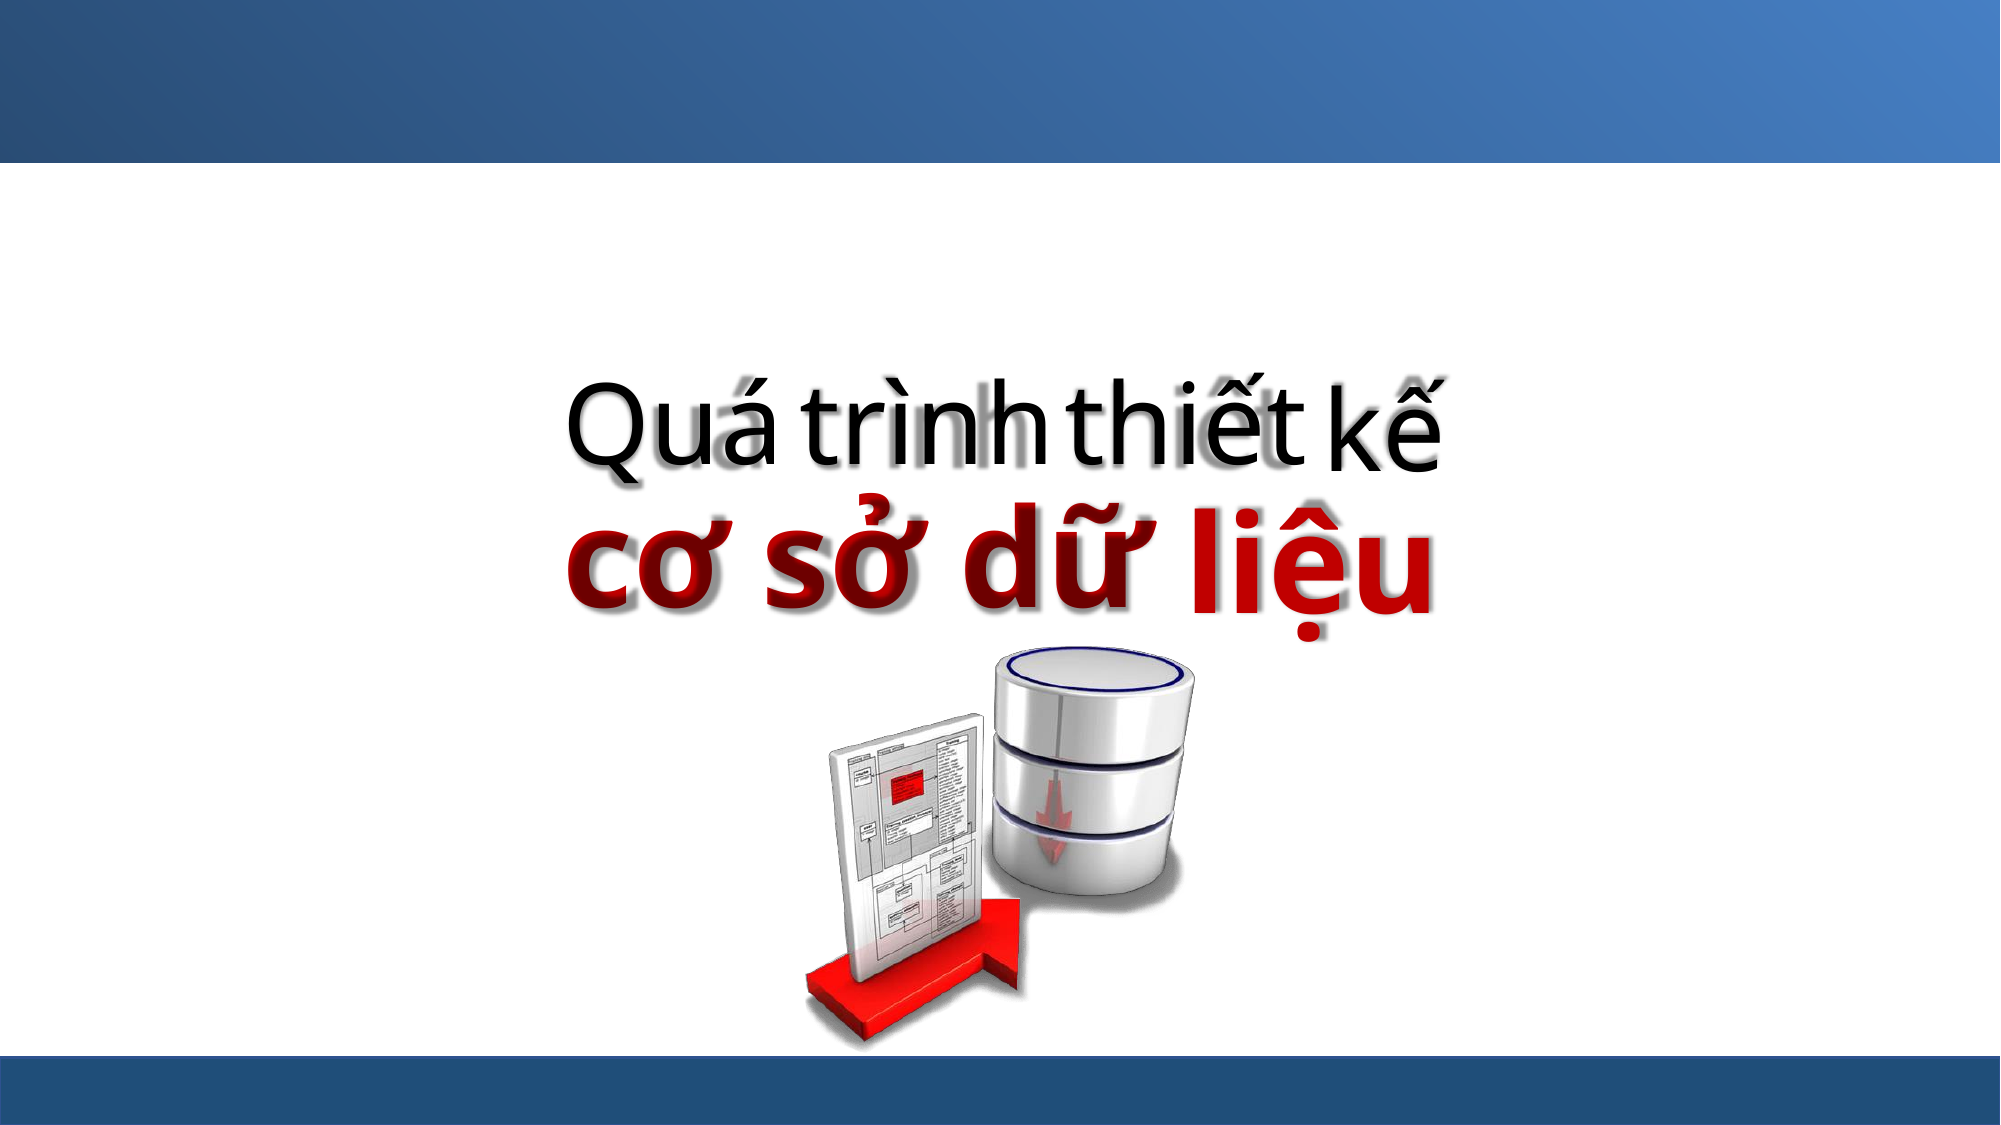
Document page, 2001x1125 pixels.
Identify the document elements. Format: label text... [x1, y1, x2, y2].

text_box [730, 316, 994, 427]
text_box [1099, 427, 1530, 729]
text_box [478, 427, 677, 729]
text_box [0, 1057, 2000, 1125]
text_box [994, 316, 1252, 427]
text_box [677, 427, 874, 729]
text_box [796, 637, 1204, 1062]
text_box [874, 427, 1099, 637]
text_box [1252, 316, 1514, 427]
text_box [493, 316, 730, 427]
text_box kế liệu [1182, 369, 1460, 634]
